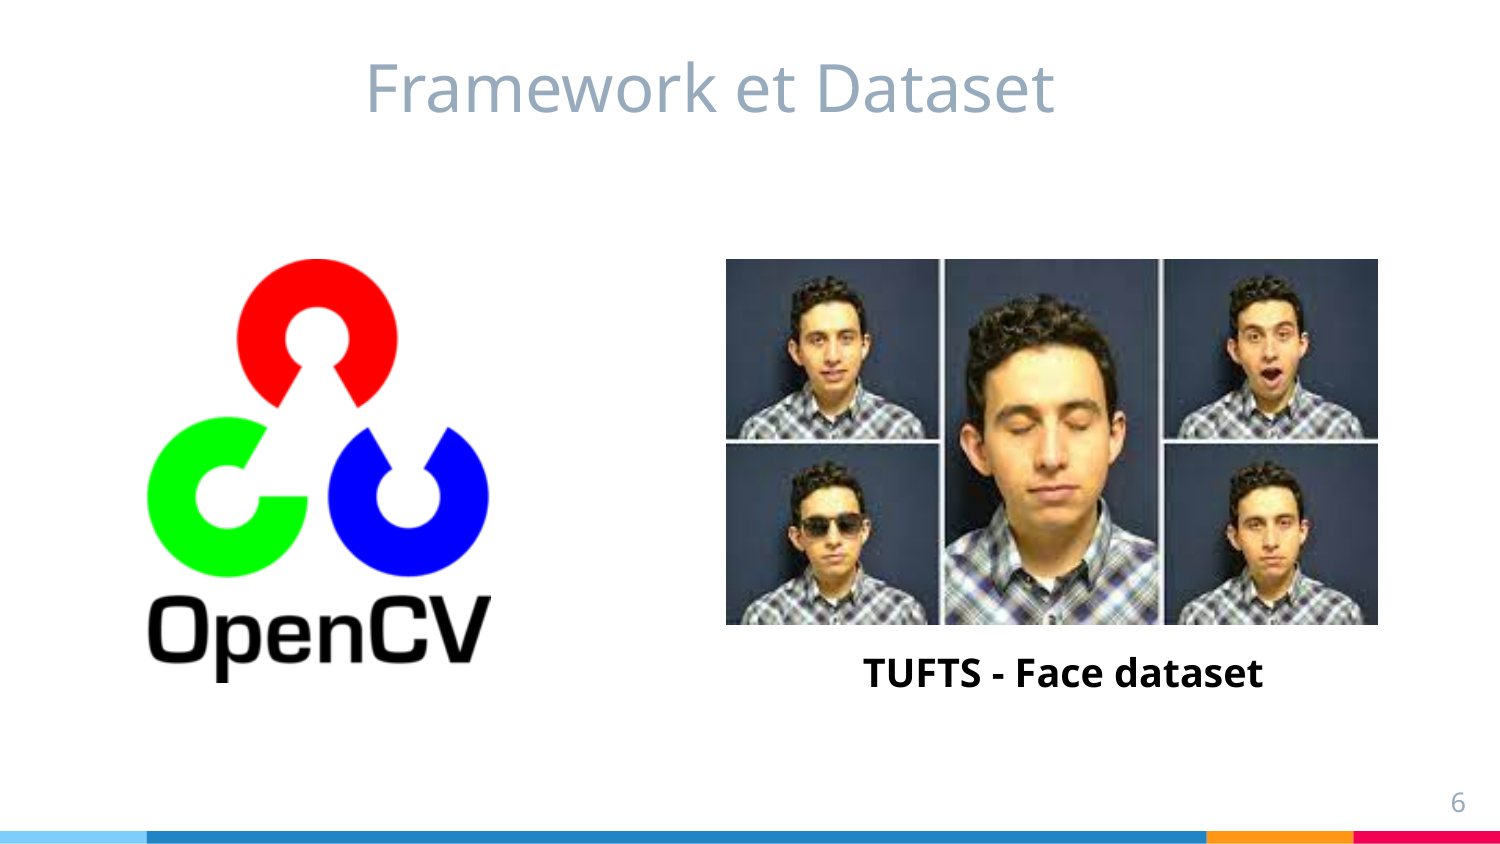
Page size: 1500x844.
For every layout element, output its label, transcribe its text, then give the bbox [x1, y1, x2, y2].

slide_number ‹#› [1391, 770, 1482, 822]
text_box TUFTS - Face dataset [772, 632, 1461, 711]
picture [146, 259, 491, 684]
picture [726, 259, 1379, 625]
text_box Framework et Dataset [199, 31, 1301, 142]
